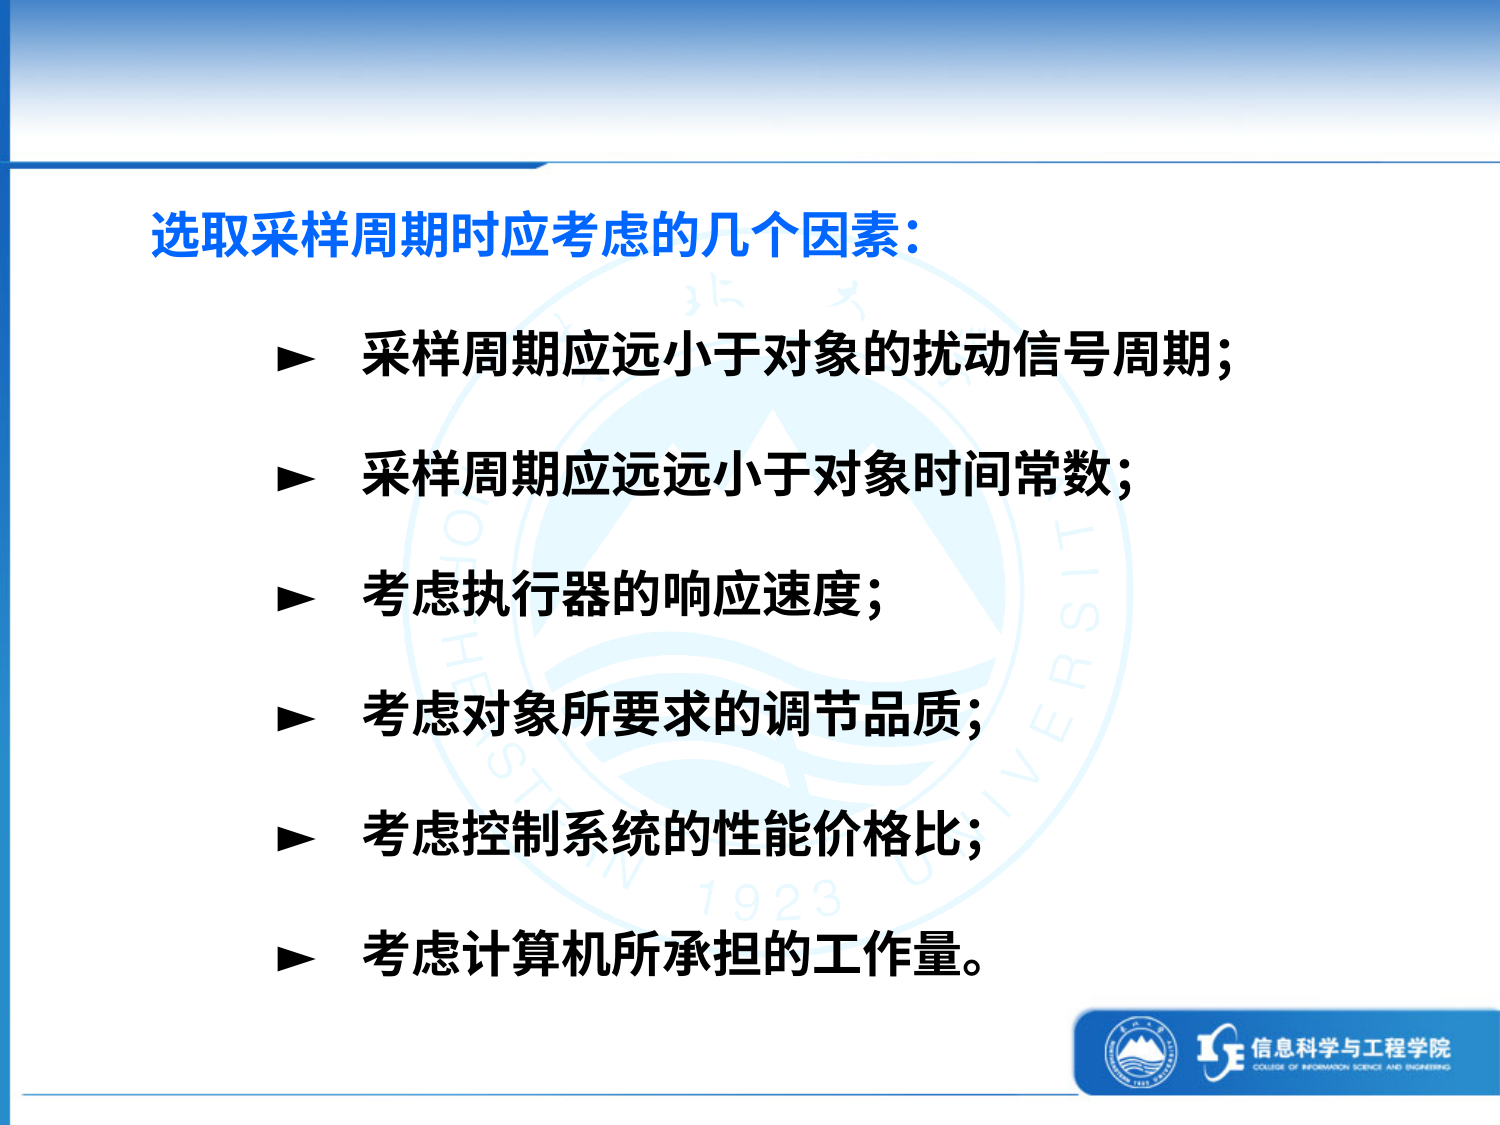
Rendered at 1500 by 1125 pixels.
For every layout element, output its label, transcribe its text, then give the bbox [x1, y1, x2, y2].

picture [0, 0, 1500, 1125]
text_box ► 采样周期应远小于对象的扰动信号周期； ► 采样周期应远远小于对象时间常数； ► 考虑执行器的响应速度； ► 考虑对象所要求的调节品质； ► 考虑控制系统的性能价格比； ► 考虑计算机所承担的工作量。 [206, 255, 1317, 991]
text_box 选取采样周期时应考虑的几个因素： [135, 196, 1045, 272]
